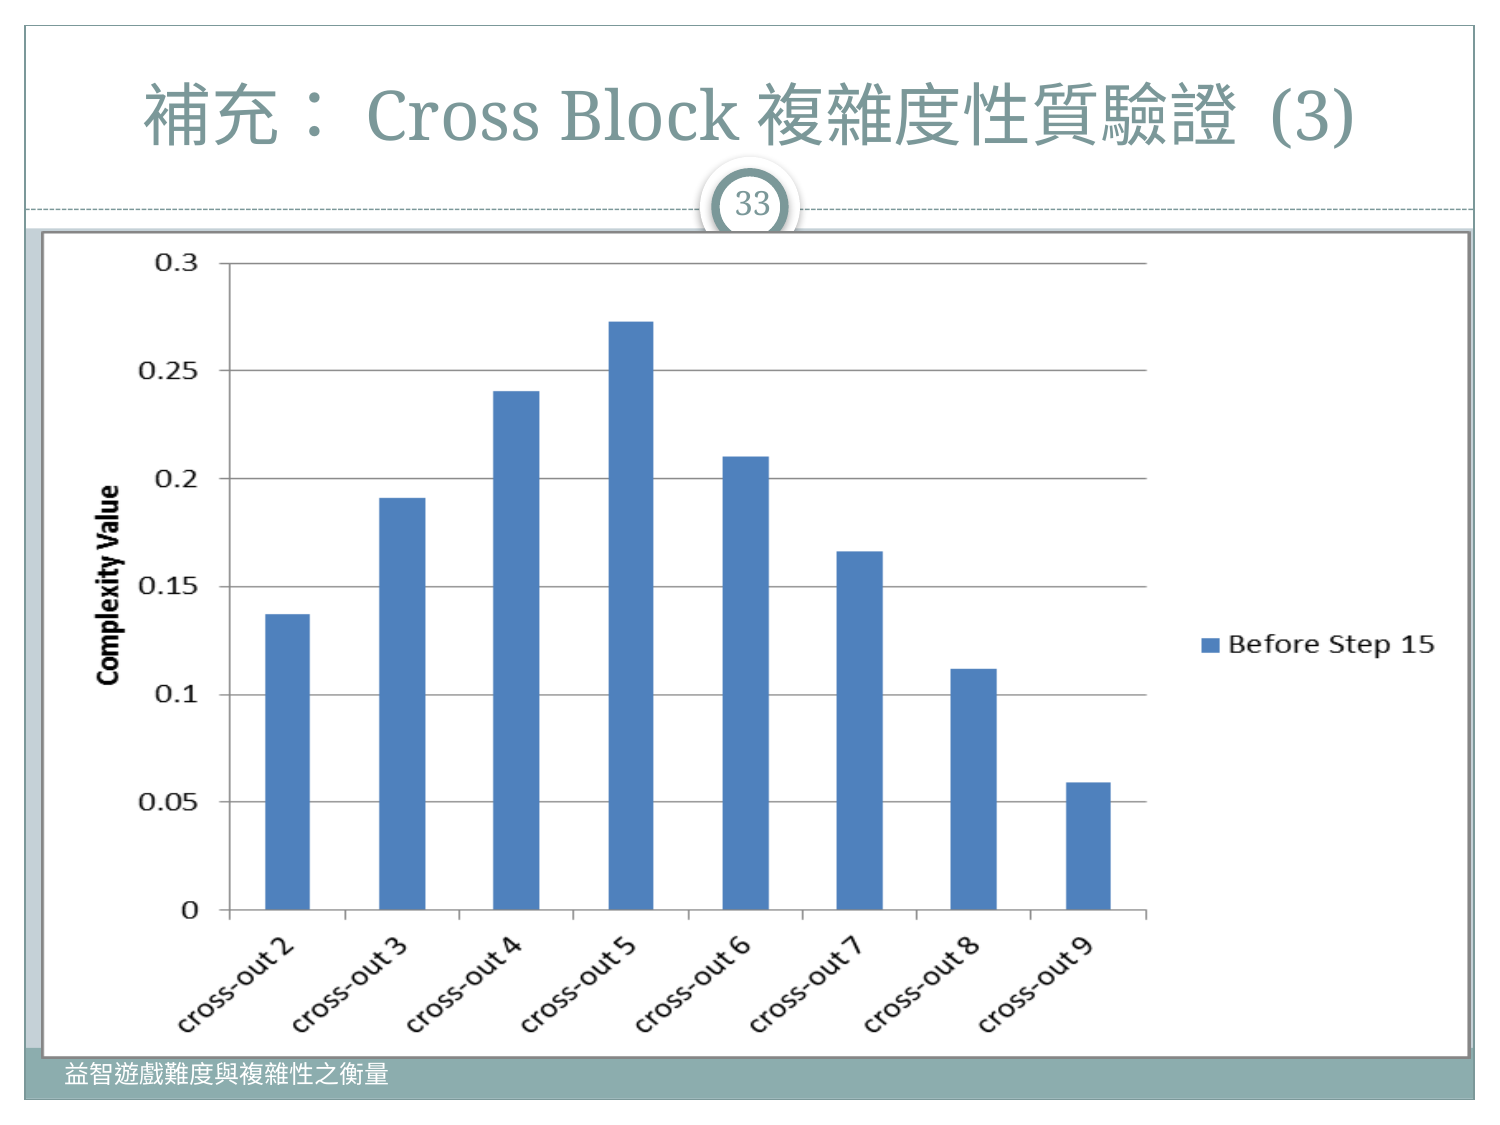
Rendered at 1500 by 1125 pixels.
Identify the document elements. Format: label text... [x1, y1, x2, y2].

footer 益智遊戲難度與複雜性之衡量 [50, 1068, 638, 1112]
title 補充：Cross Block複雜度性質驗證 (3) [49, 37, 1450, 162]
picture [41, 231, 1471, 1059]
slide_number 33 [715, 168, 791, 228]
